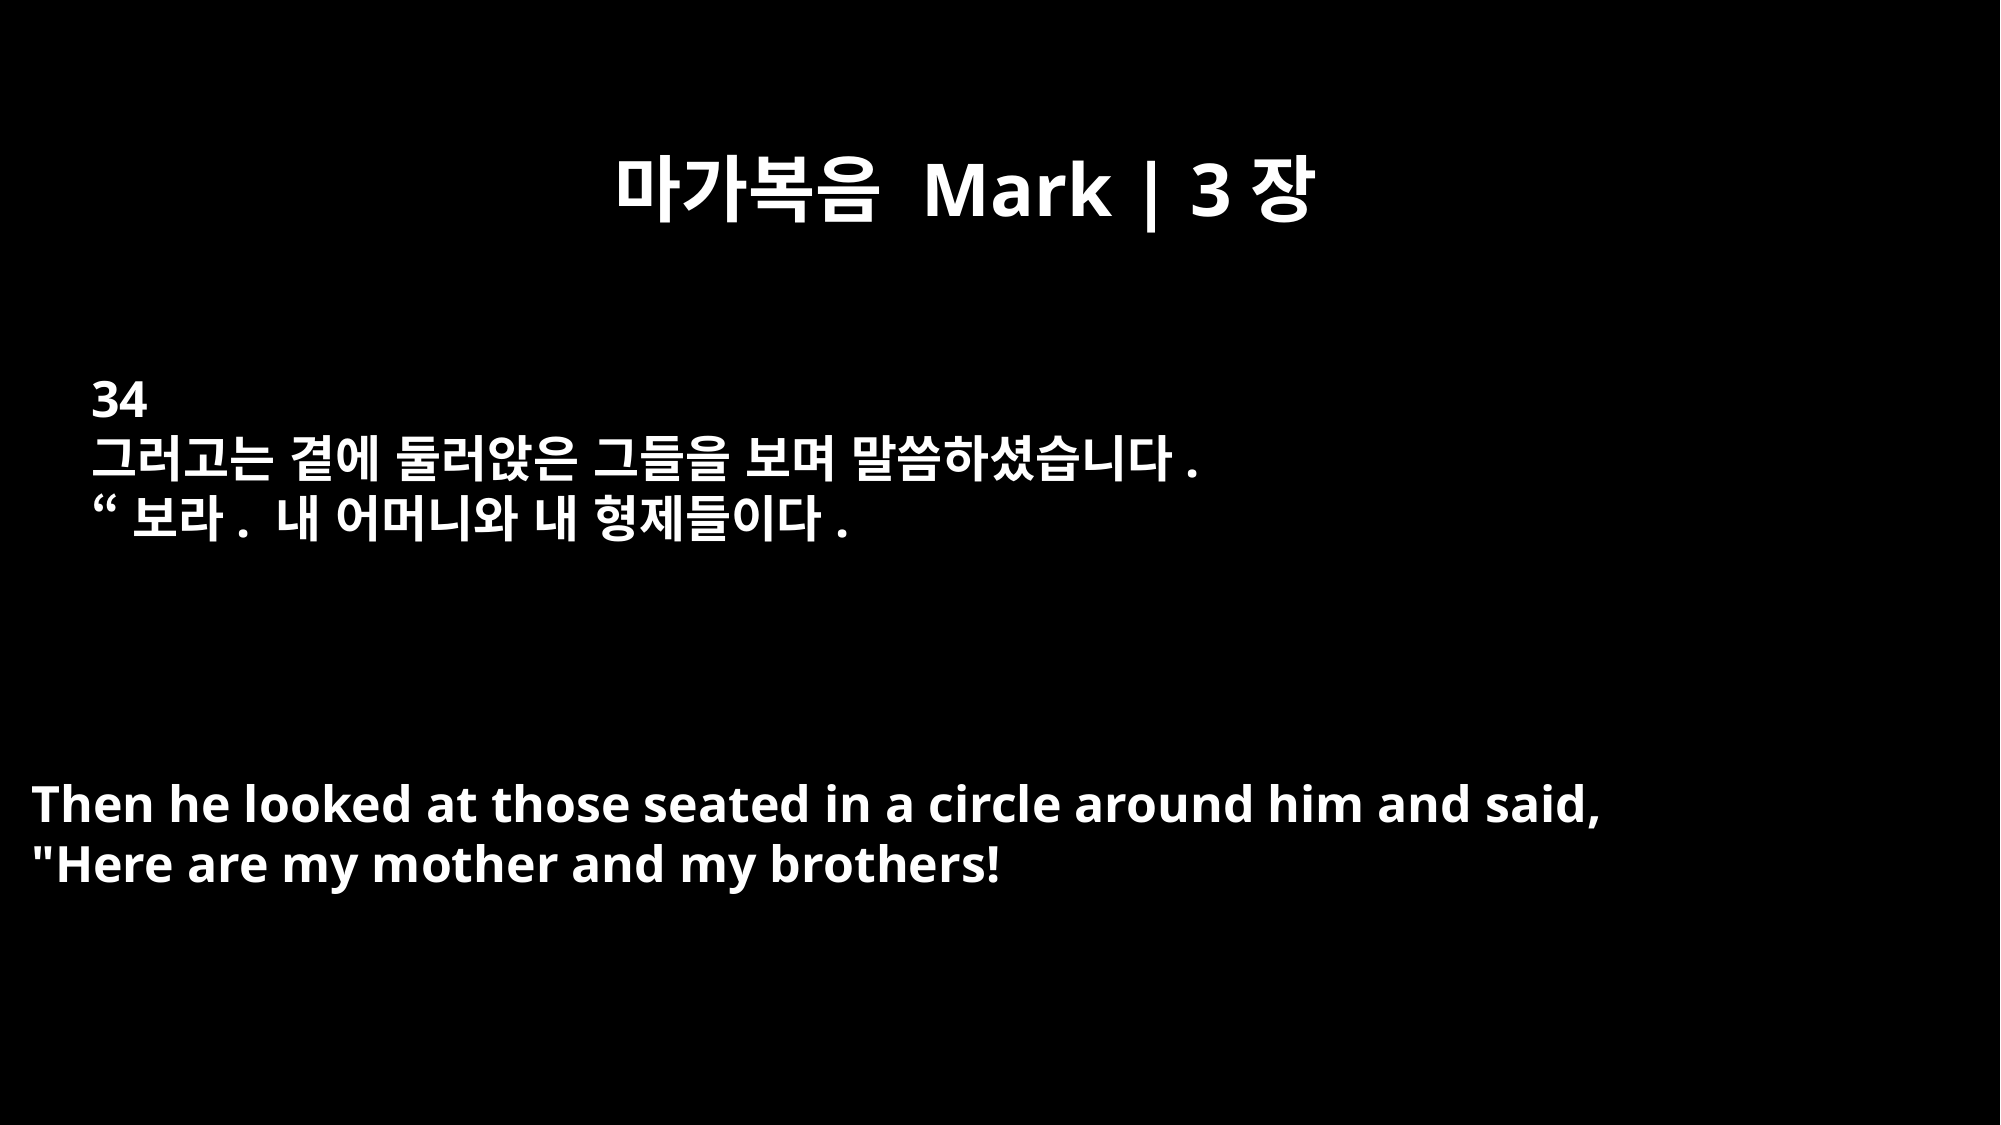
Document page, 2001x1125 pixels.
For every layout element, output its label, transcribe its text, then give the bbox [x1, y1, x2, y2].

text_box 마가복음 Mark | 3장 [599, 136, 1333, 239]
text_box 34 그러고는 곁에 둘러앉은 그들을 보며 말씀하셨습니다. “보라. 내 어머니와 내 형제들이다. [76, 359, 1228, 555]
text_box Then he looked at those seated in a circle around him and said, "Here are my mother and my brothers! [16, 764, 1631, 900]
